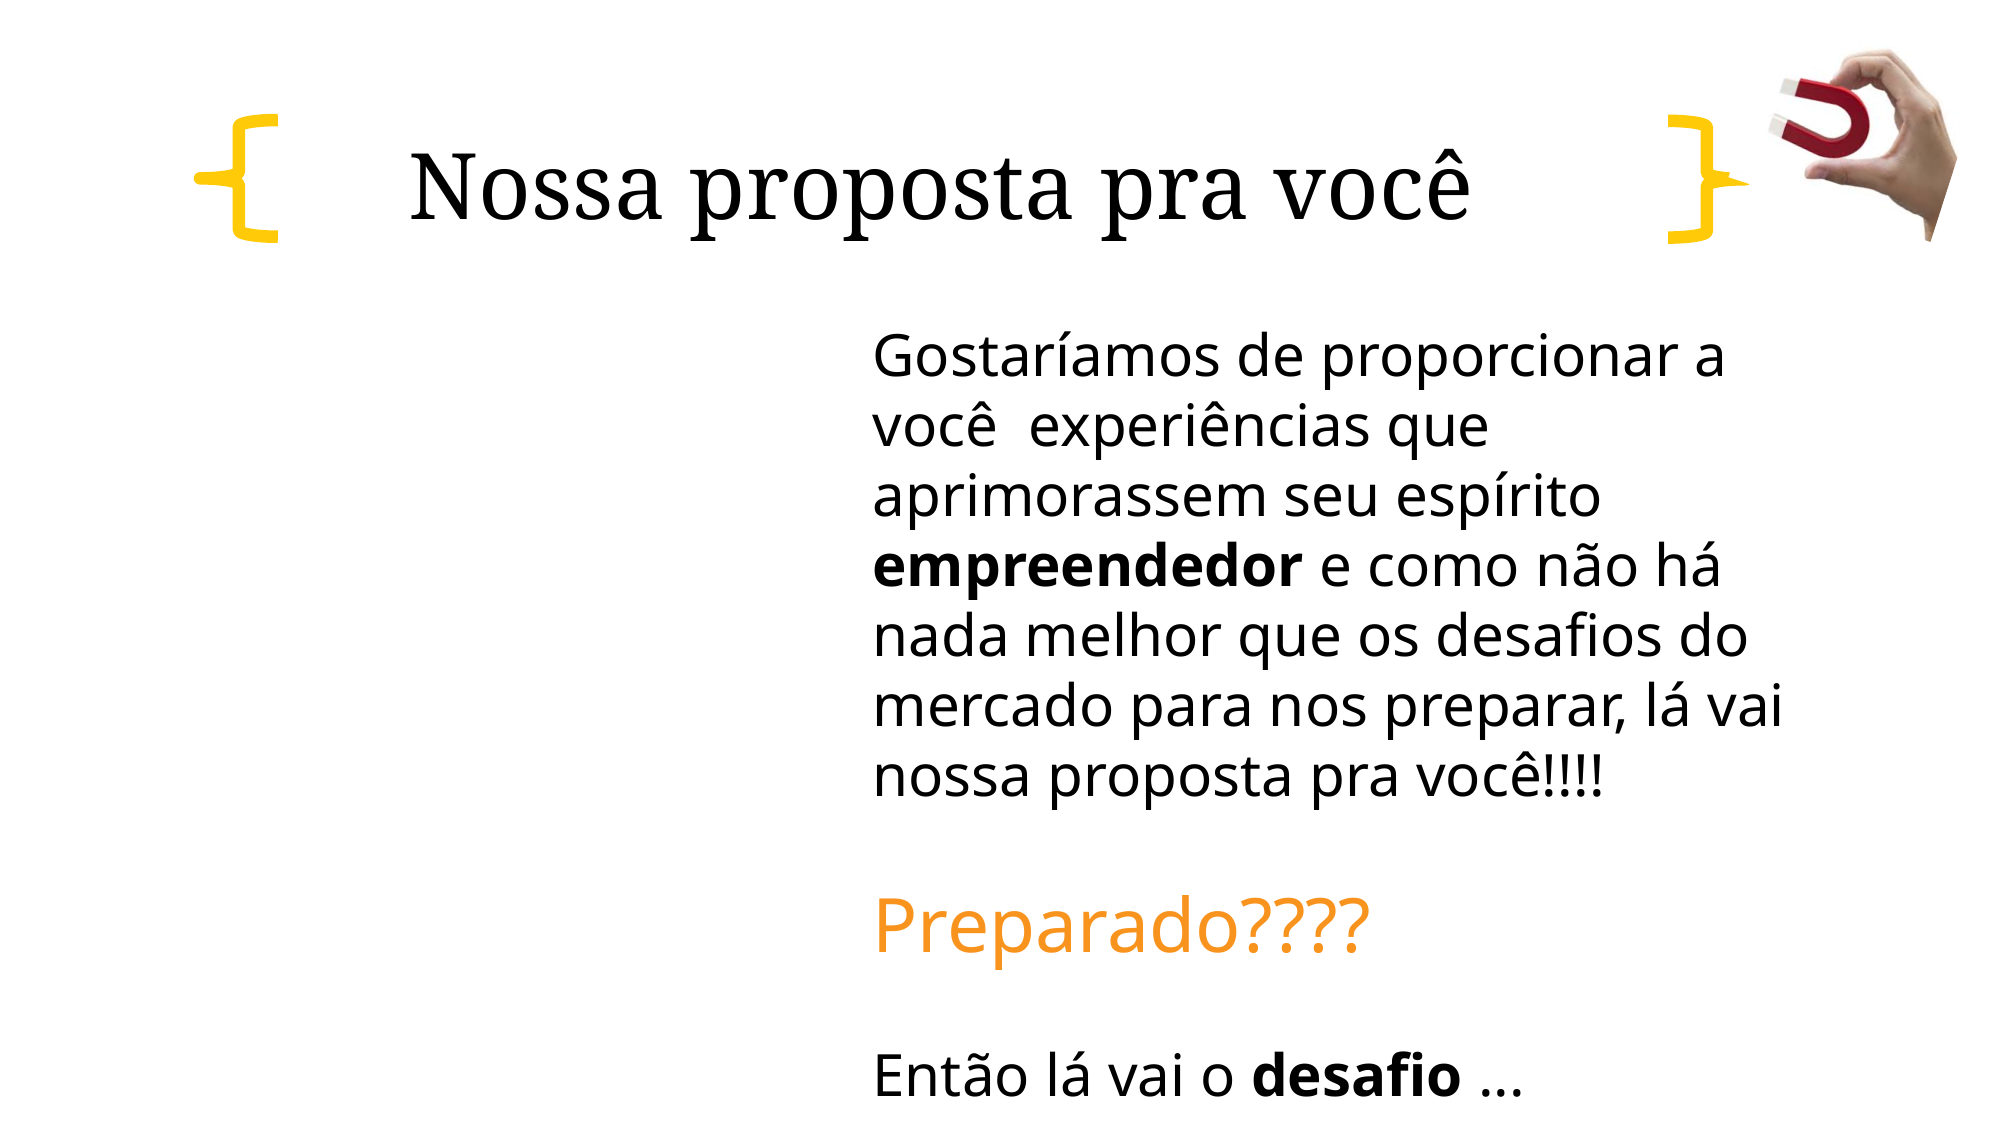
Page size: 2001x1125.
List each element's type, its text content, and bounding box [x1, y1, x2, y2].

picture [1729, 0, 1987, 241]
text_box Nossa proposta pra você [81, 120, 1802, 245]
text_box [1668, 120, 1737, 239]
text_box [199, 119, 278, 238]
text_box Gostaríamos de proporcionar a você experiências que aprimorassem seu espírito empreendedor e como não há nada melhor que os desafios do mercado para nos preparar, lá vai nossa proposta pra você!!!! Preparado???? Então lá vai o desafio ... [857, 310, 1832, 1116]
